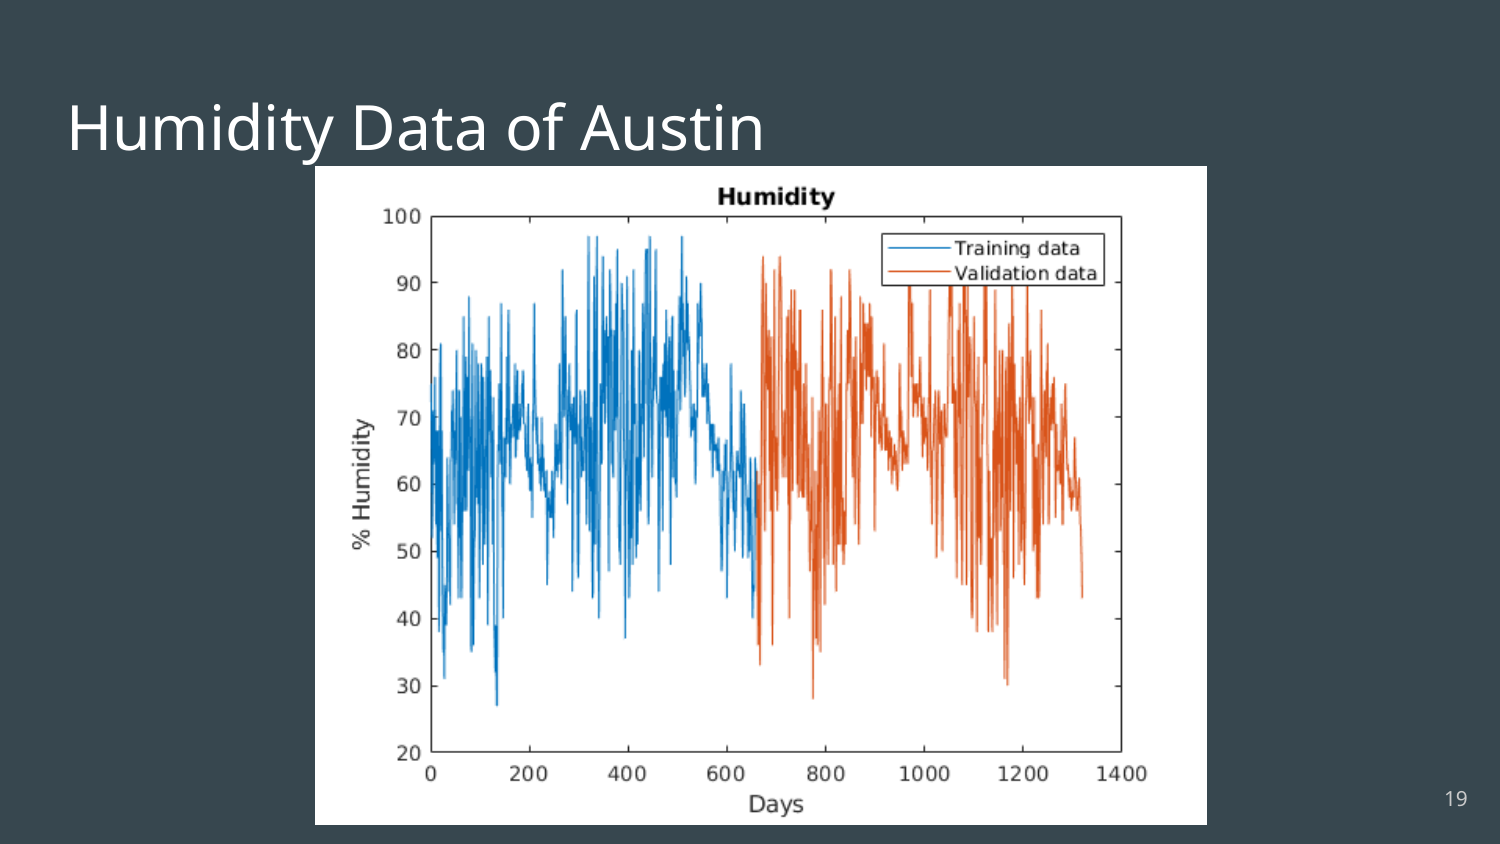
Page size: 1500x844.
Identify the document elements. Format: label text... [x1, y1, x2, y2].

title Humidity Data of Austin [51, 72, 1449, 167]
slide_number ‹#› [1392, 767, 1483, 833]
picture [315, 166, 1207, 825]
